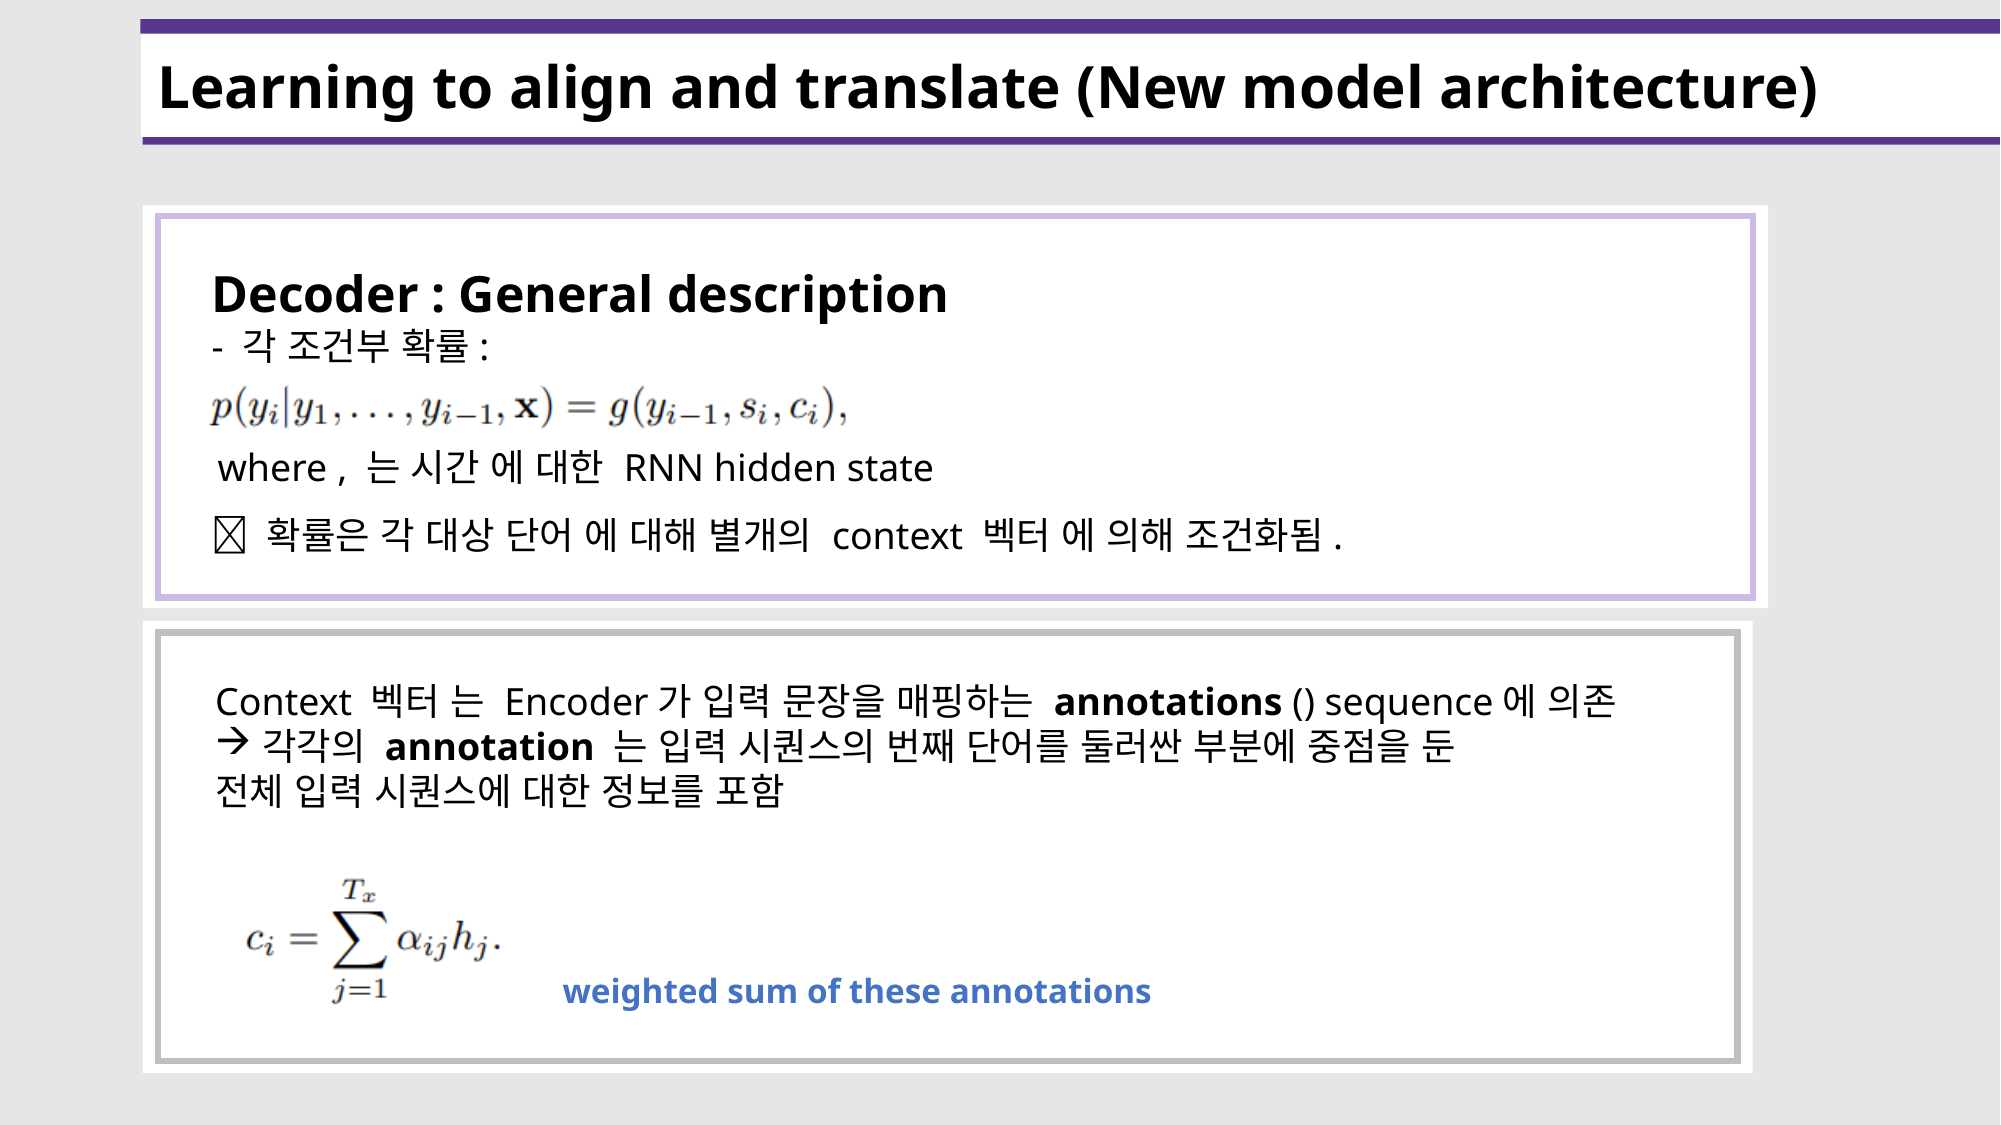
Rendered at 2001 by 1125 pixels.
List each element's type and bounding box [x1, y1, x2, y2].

text_box [142, 620, 1753, 1074]
text_box [140, 19, 2000, 145]
text_box [142, 205, 1769, 609]
picture [213, 860, 512, 1023]
picture [196, 373, 863, 448]
